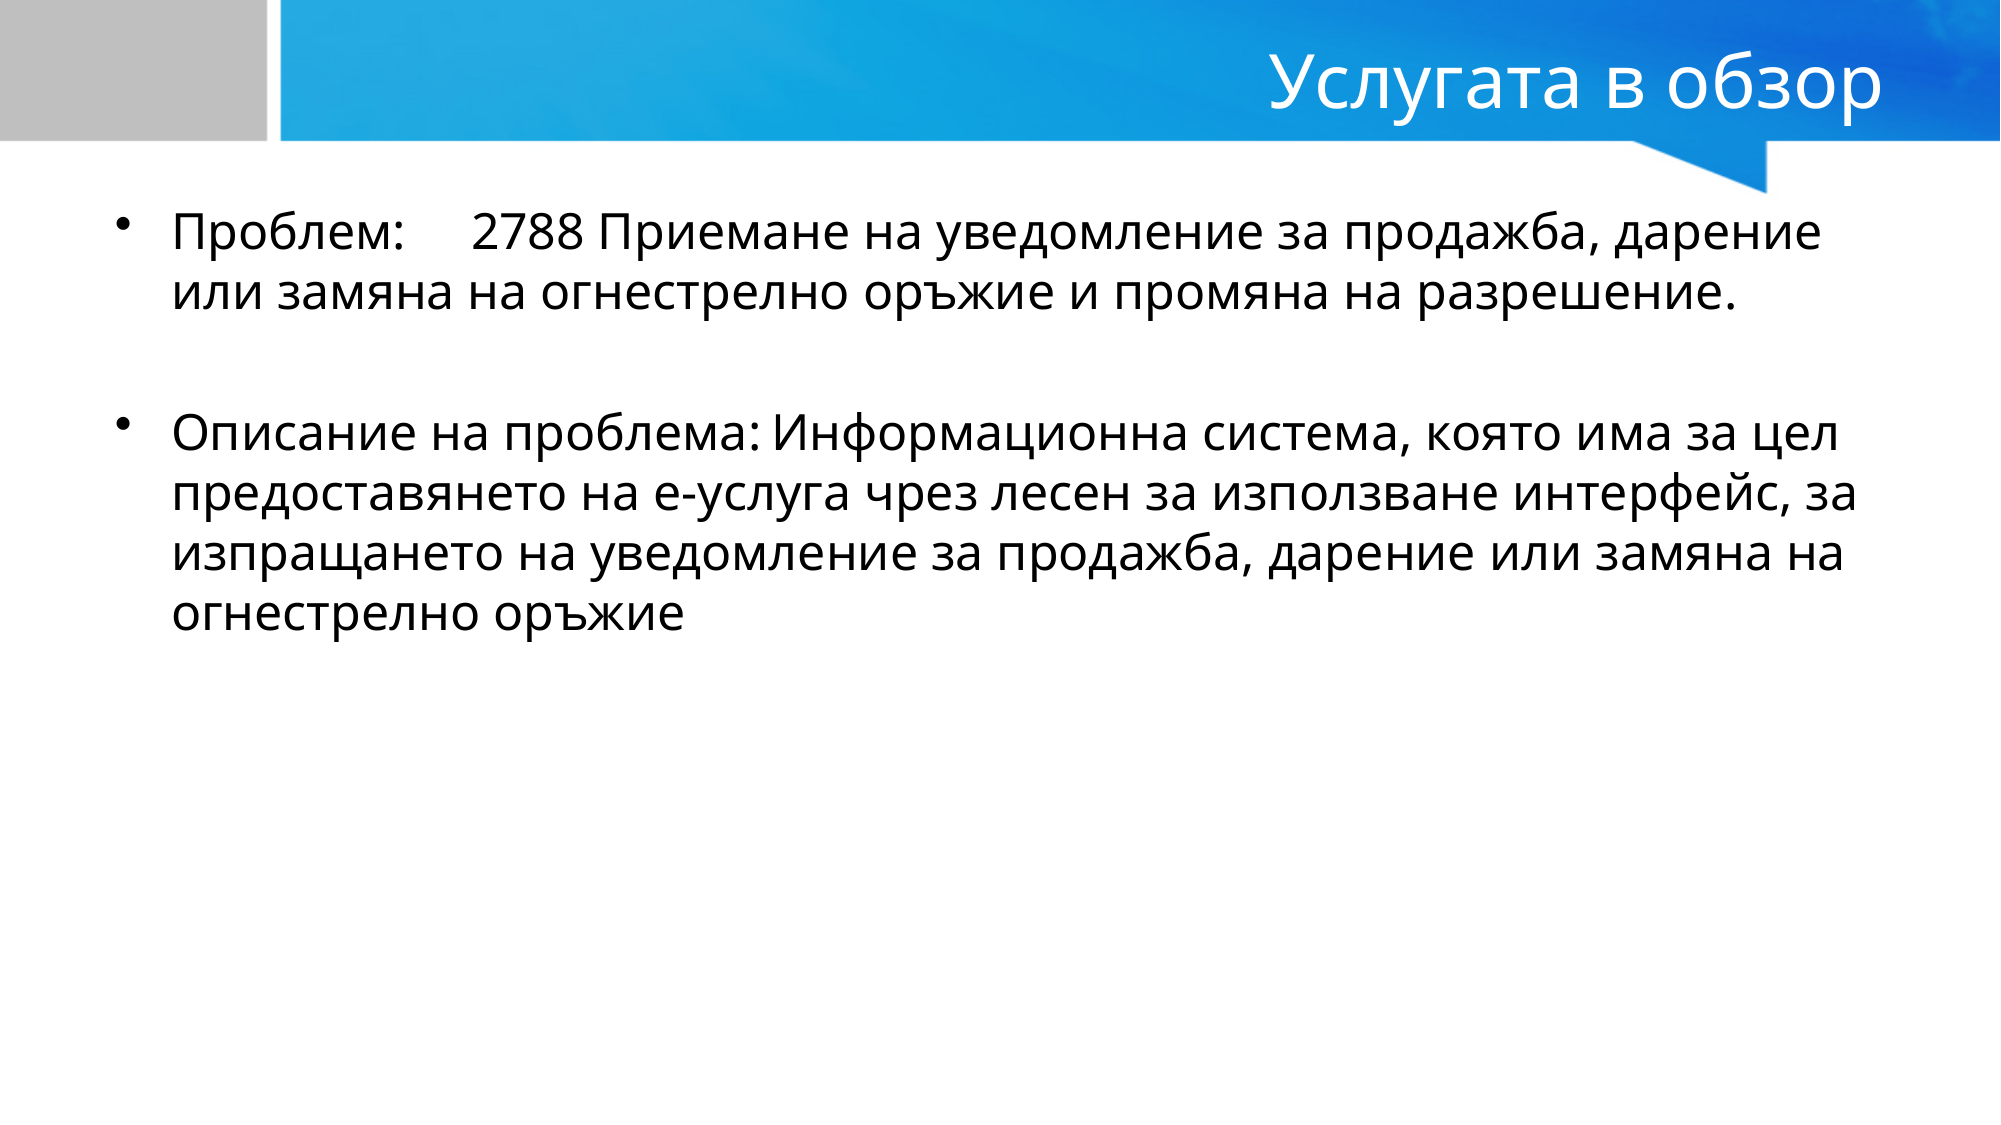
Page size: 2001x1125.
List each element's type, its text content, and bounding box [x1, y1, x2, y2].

picture [0, 0, 2000, 1125]
title Услугата в обзор [99, 30, 1901, 127]
list Проблем: 2788 Приемане на уведомление за продажба, дарение или замяна на огнестрелно оръжие и промяна на разрешение. Описание на проблема: Информационна система, която има за цел предоставянето на е-услуга чрез лесен за използване интерфейс, за изпращането на уведомление за продажба, дарение или замяна на огнестрелно оръжие [99, 192, 1901, 1006]
